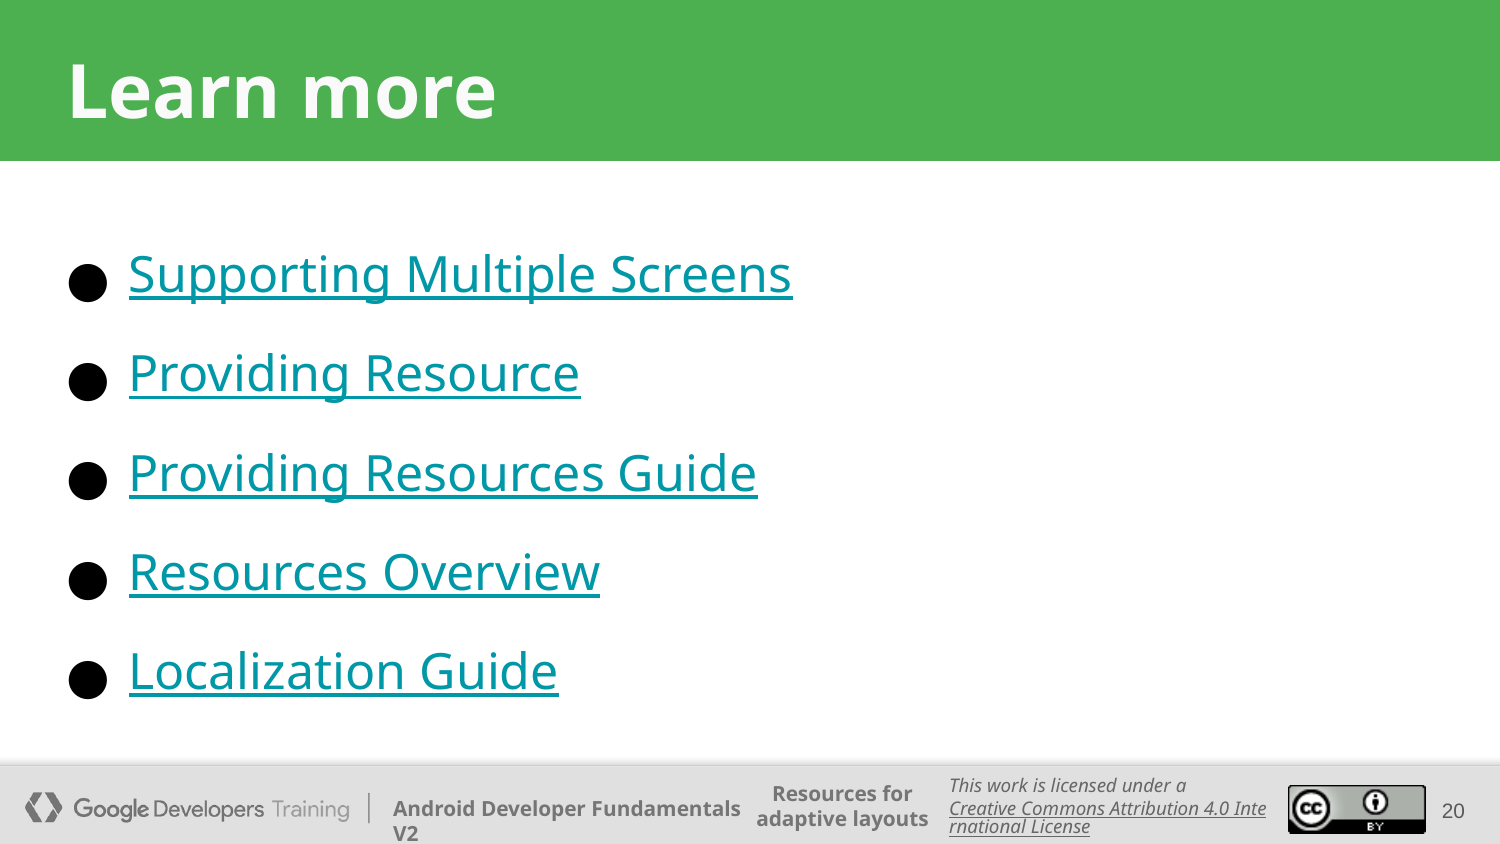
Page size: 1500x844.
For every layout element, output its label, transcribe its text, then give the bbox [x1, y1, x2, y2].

slide_number ‹#› [1389, 777, 1480, 842]
title Learn more [51, 28, 1449, 122]
picture [0, 161, 1500, 844]
list Supporting Multiple Screens Providing Resource Providing Resources Guide Resources Overview Localization Guide [38, 217, 1046, 699]
